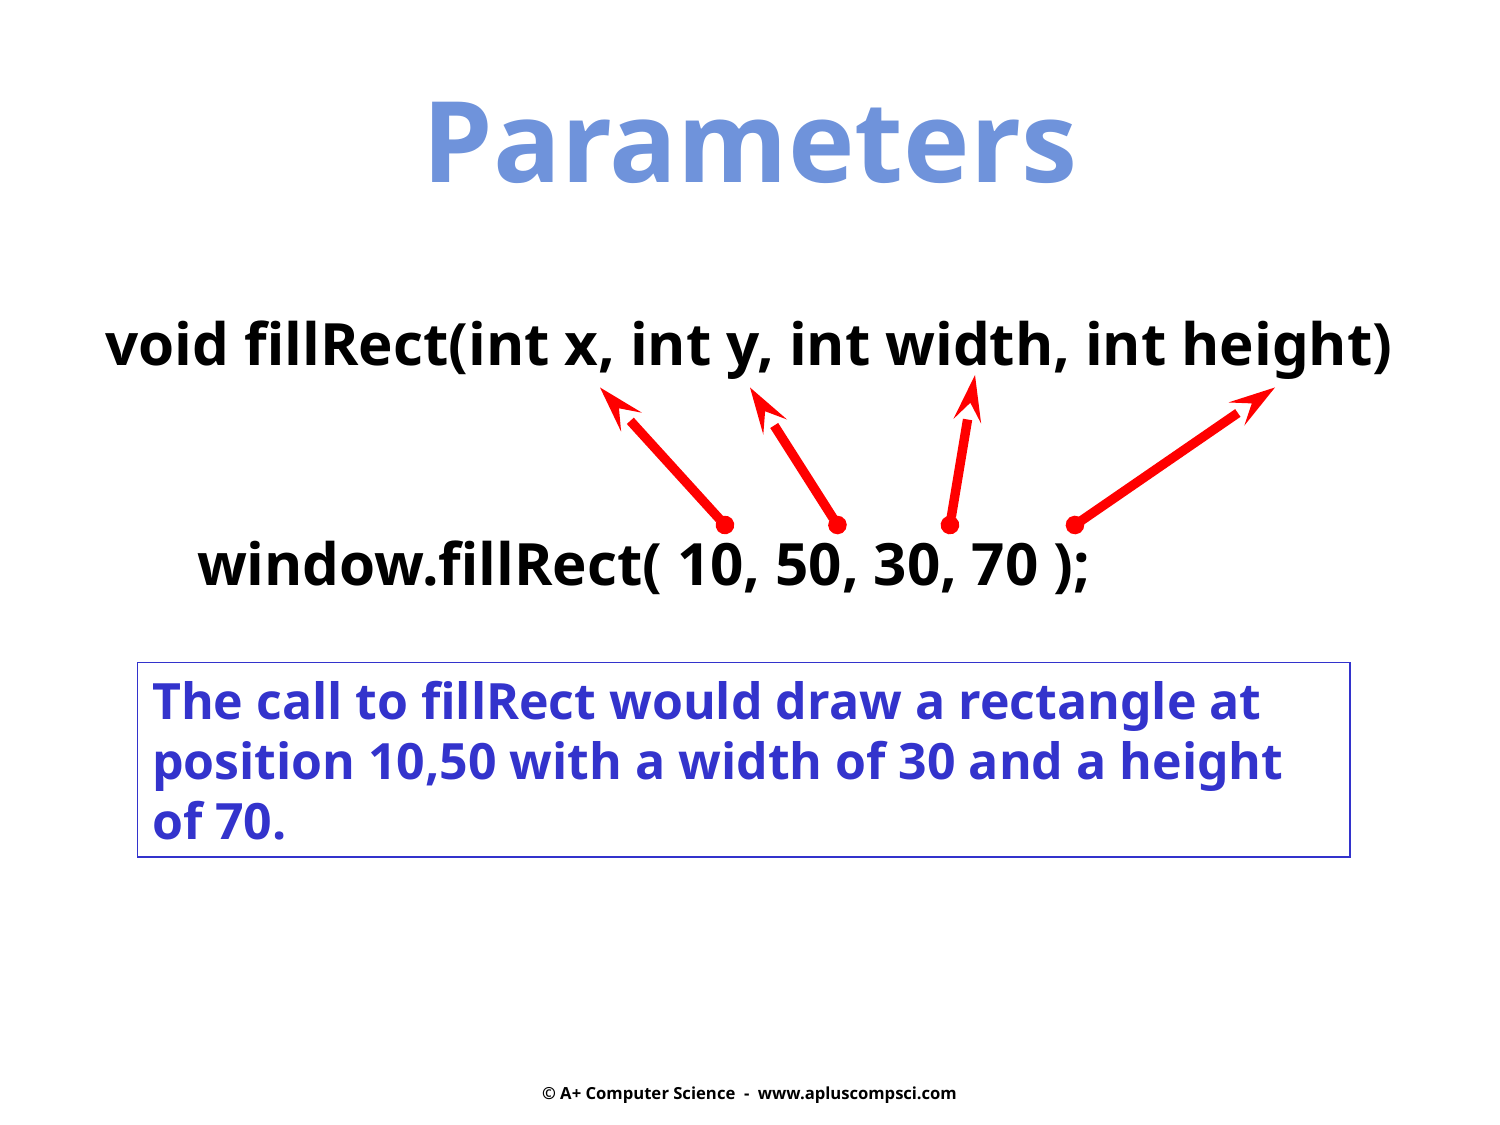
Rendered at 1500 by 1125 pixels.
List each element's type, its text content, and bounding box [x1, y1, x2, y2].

text_box [750, 387, 767, 409]
text_box [1070, 398, 1259, 530]
text_box [945, 394, 972, 530]
text_box void fillRect(int x, int y, int width, int height) window.fillRect( 10, 50, 30, 70 ); [90, 299, 1408, 645]
text_box [760, 404, 842, 530]
text_box [613, 402, 729, 530]
text_box The call to fillRect would draw a rectangle at position 10,50 with a width of 30 and a height of 70. [137, 662, 1350, 858]
text_box [965, 375, 978, 397]
text_box Parameters [0, 62, 1500, 213]
text_box [1254, 387, 1276, 405]
footer © A+ Computer Science - www.apluscompsci.com [512, 1024, 988, 1101]
text_box [600, 387, 619, 407]
